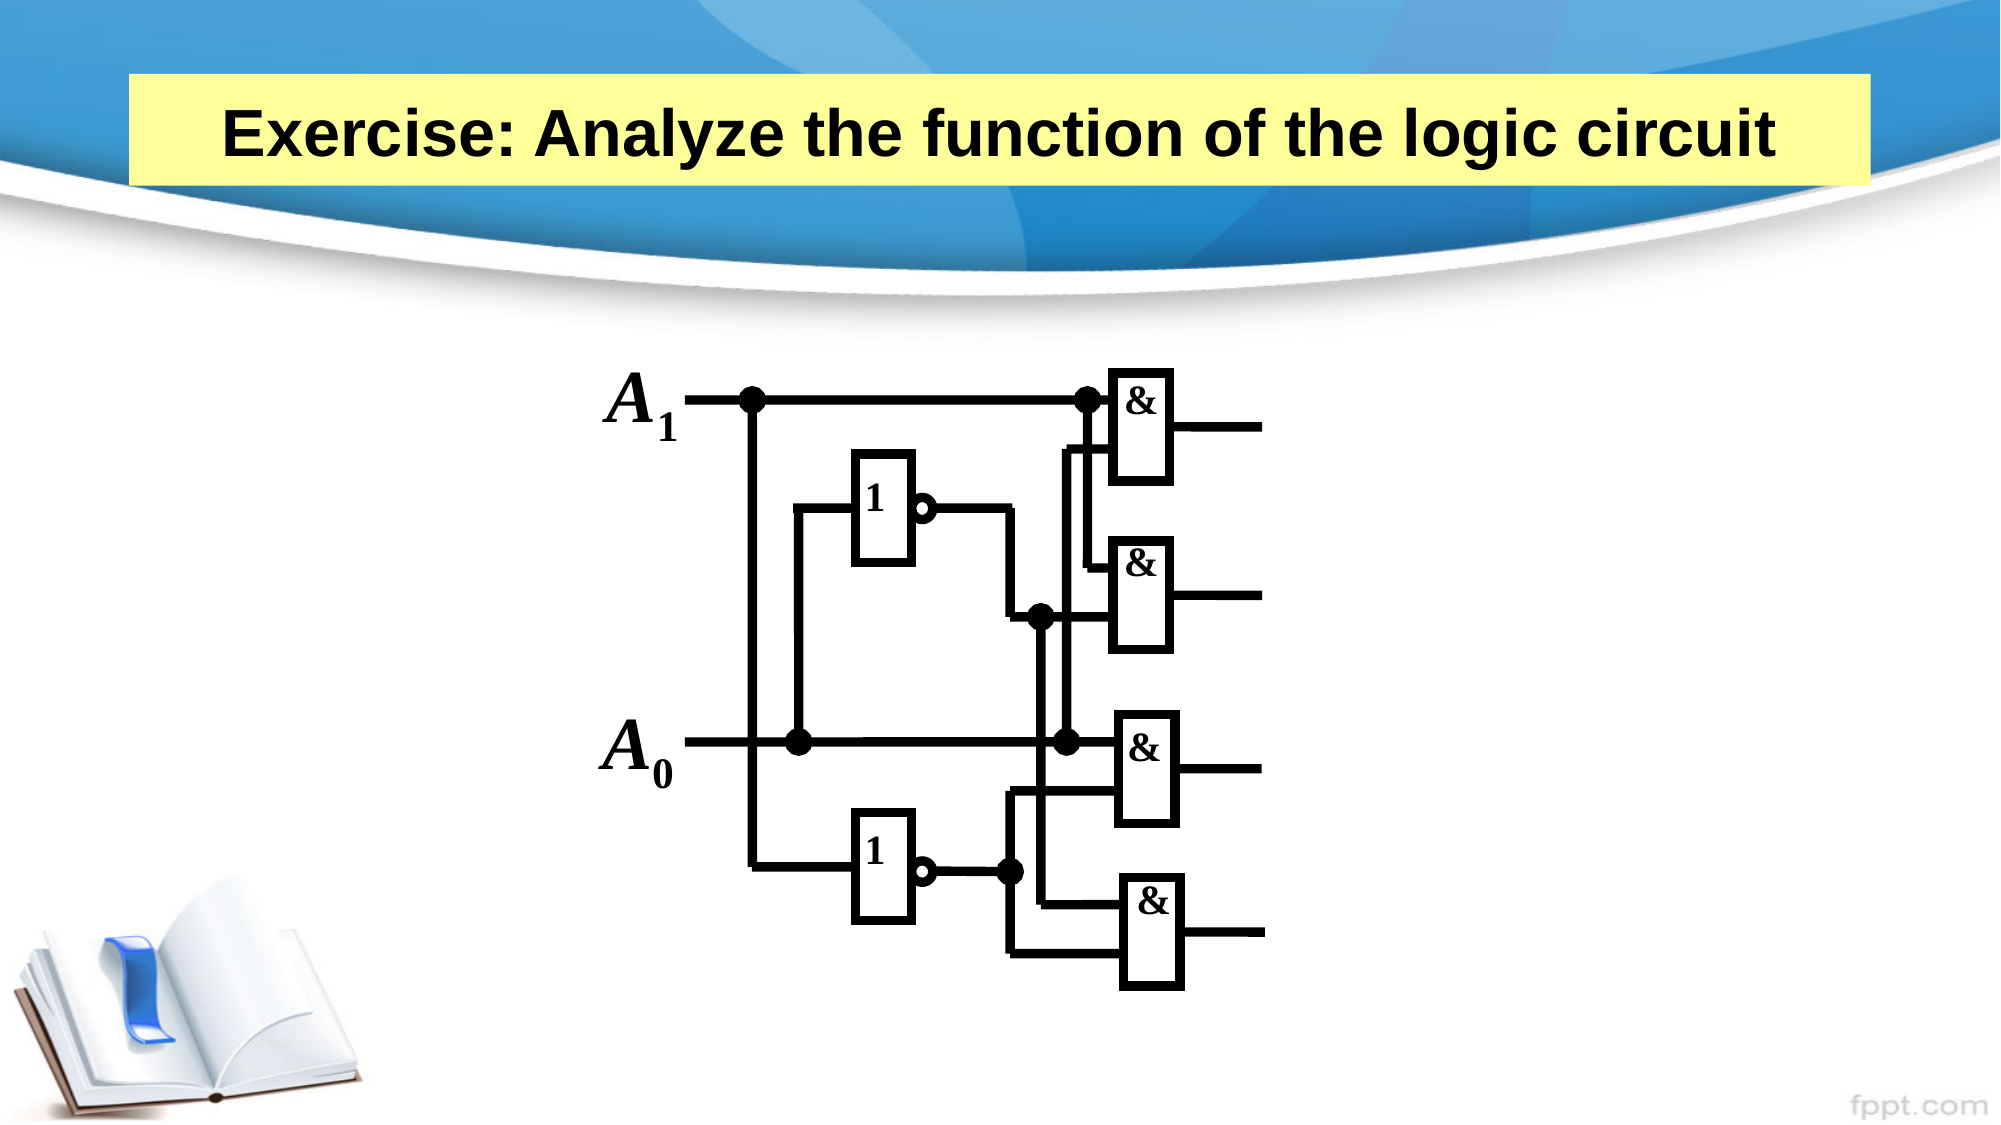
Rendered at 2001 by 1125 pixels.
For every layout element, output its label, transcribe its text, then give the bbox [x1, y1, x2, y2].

title Exercise: Analyze the function of the logic circuit [128, 73, 1872, 186]
picture [0, 0, 2001, 1125]
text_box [586, 339, 1265, 987]
